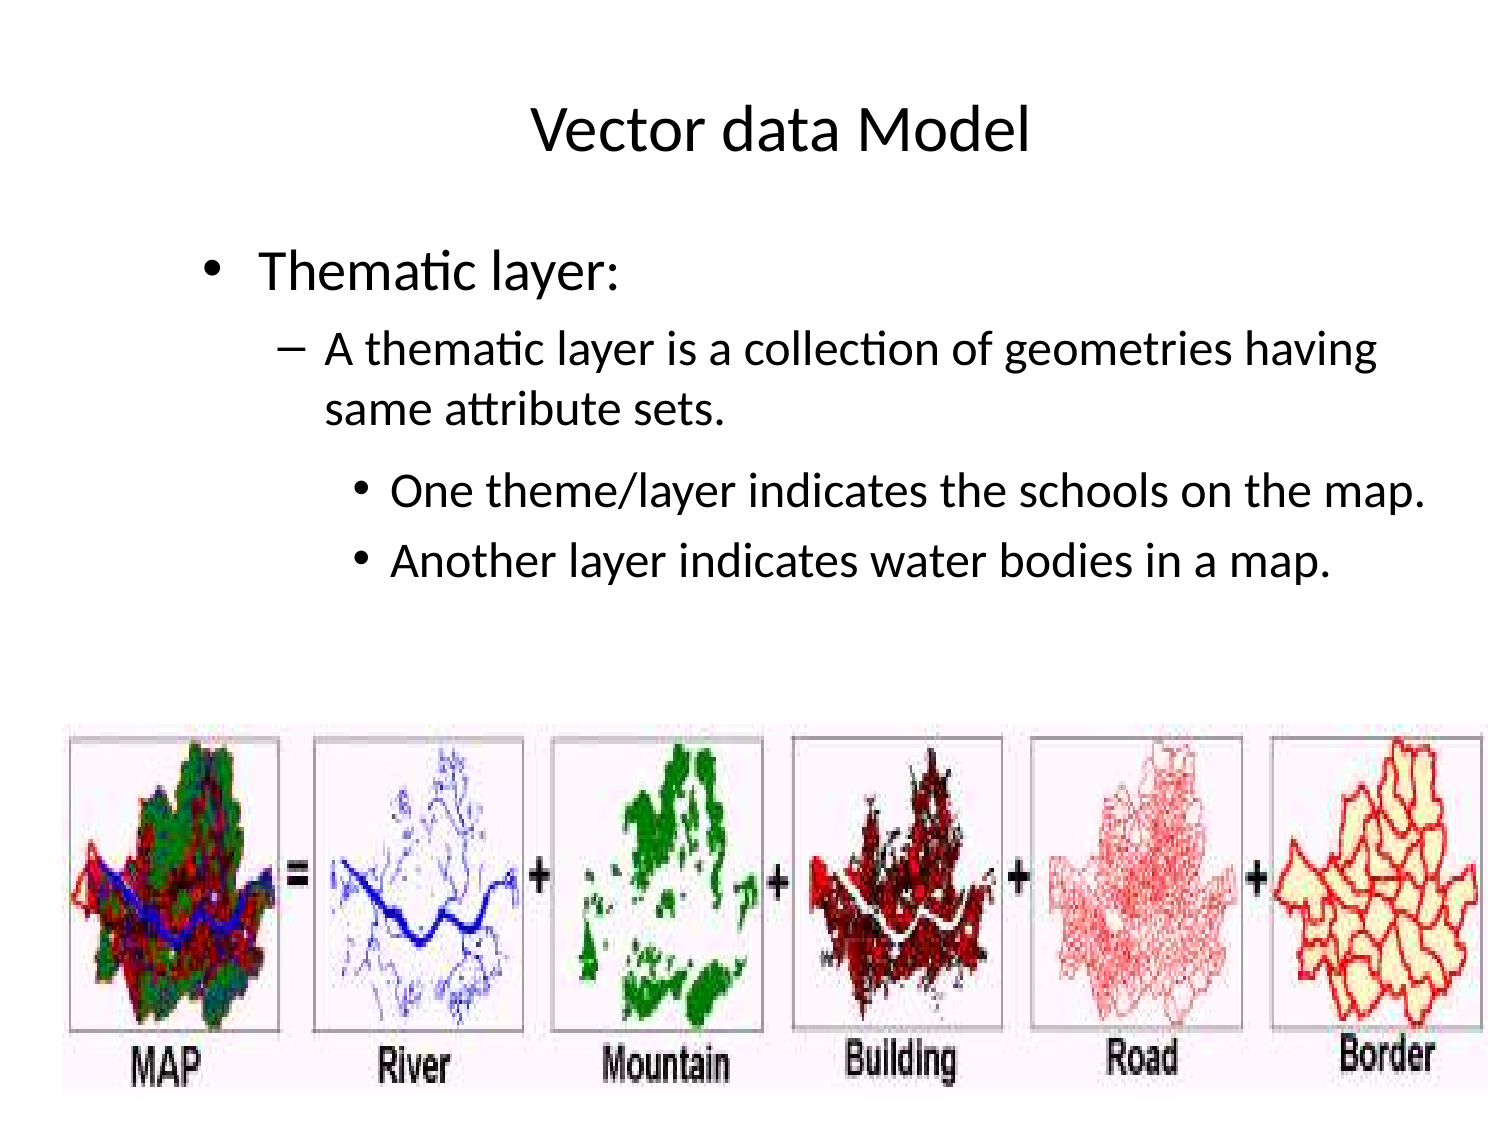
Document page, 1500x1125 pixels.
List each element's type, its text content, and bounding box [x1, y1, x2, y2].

picture [62, 724, 1488, 1101]
title Vector data Model [150, 50, 1413, 200]
list Thematic layer: A thematic layer is a collection of geometries having same attribute sets. One theme/layer indicates the schools on the map. Another layer indicates water bodies in a map. [187, 224, 1450, 723]
